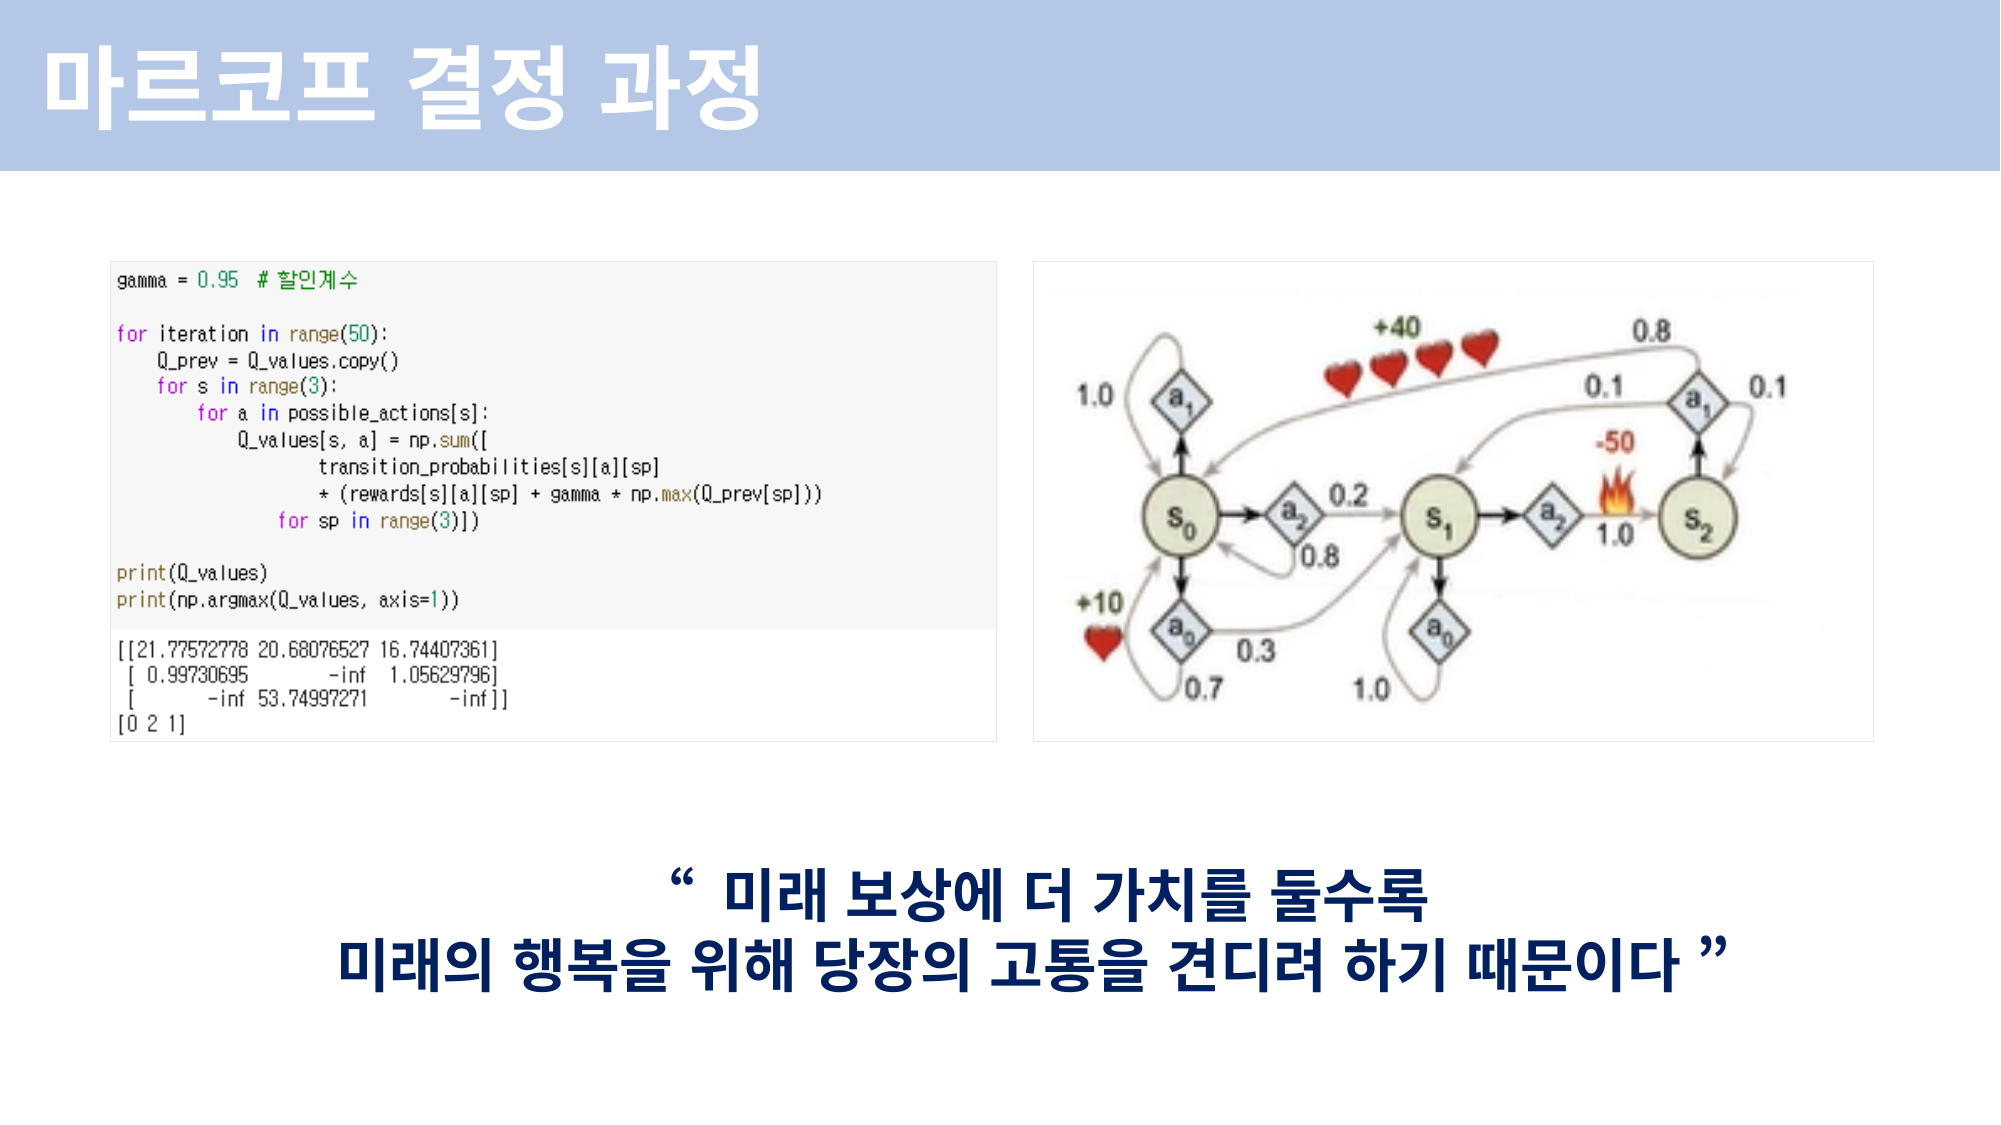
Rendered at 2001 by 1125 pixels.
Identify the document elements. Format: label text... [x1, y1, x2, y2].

text_box “ 미래 보상에 더 가치를 둘수록 미래의 행복을 위해 당장의 고통을 견디려 하기 때문이다 ” [321, 852, 1745, 1007]
picture [1033, 261, 1874, 742]
text_box [0, 0, 2000, 172]
picture [110, 261, 997, 742]
text_box 마르코프 결정 과정 [26, 23, 784, 149]
